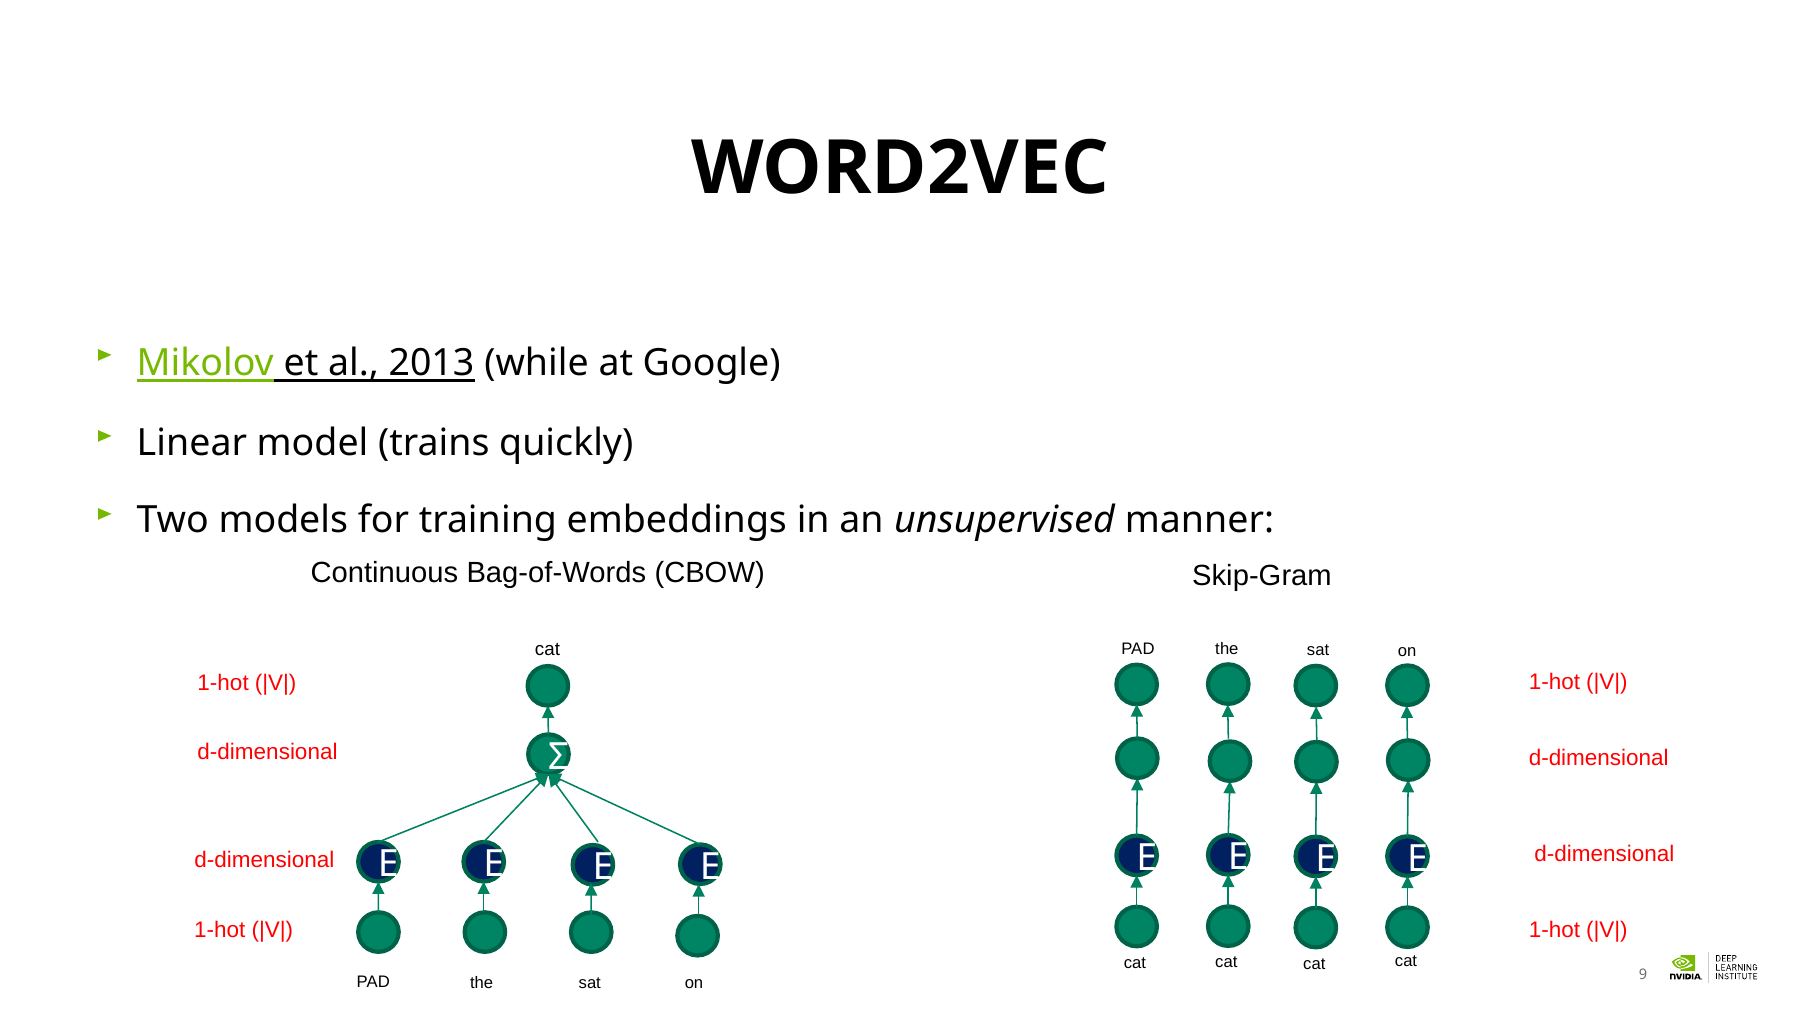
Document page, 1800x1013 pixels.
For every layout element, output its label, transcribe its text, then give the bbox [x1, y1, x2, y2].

picture [98, 349, 112, 370]
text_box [341, 628, 726, 1000]
text_box d-dimensional [1514, 735, 1685, 778]
picture [98, 430, 112, 451]
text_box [1106, 630, 1449, 982]
text_box d-dimensional [182, 729, 336, 772]
picture [98, 508, 112, 529]
title Word2Vec [81, 120, 1719, 219]
text_box 1-hot (|V|) [182, 660, 319, 702]
text_box Skip-Gram [1177, 548, 1697, 599]
text_box d-dimensional [179, 837, 336, 880]
text_box 1-hot (|V|) [1513, 659, 1651, 702]
text_box d-dimensional [1519, 831, 1690, 874]
list Mikolov et al., 2013 (while at Google) Linear model (trains quickly) Two models for training embeddings in an unsupervised manner: [83, 331, 1717, 942]
text_box Continuous Bag-of-Words (CBOW) [295, 545, 815, 596]
text_box 1-hot (|V|) [1513, 907, 1651, 950]
text_box 1-hot (|V|) [179, 907, 316, 950]
